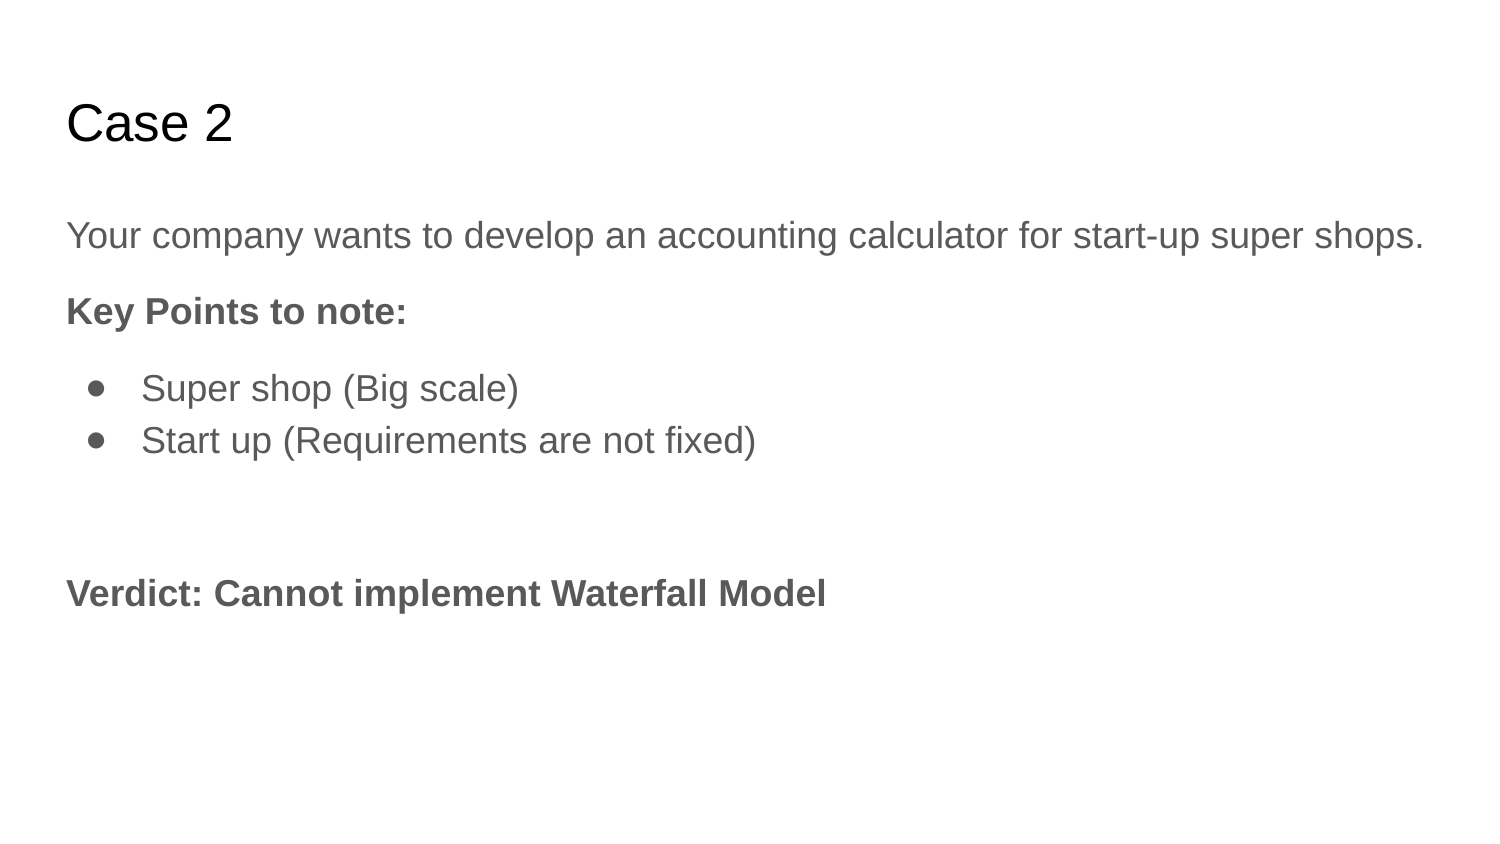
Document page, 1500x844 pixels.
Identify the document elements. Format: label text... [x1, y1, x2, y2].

list Your company wants to develop an accounting calculator for start-up super shops. Key Points to note: Super shop (Big scale) Start up (Requirements are not fixed) Verdict: Cannot implement Waterfall Model [51, 189, 1449, 750]
title Case 2 [51, 72, 1449, 167]
